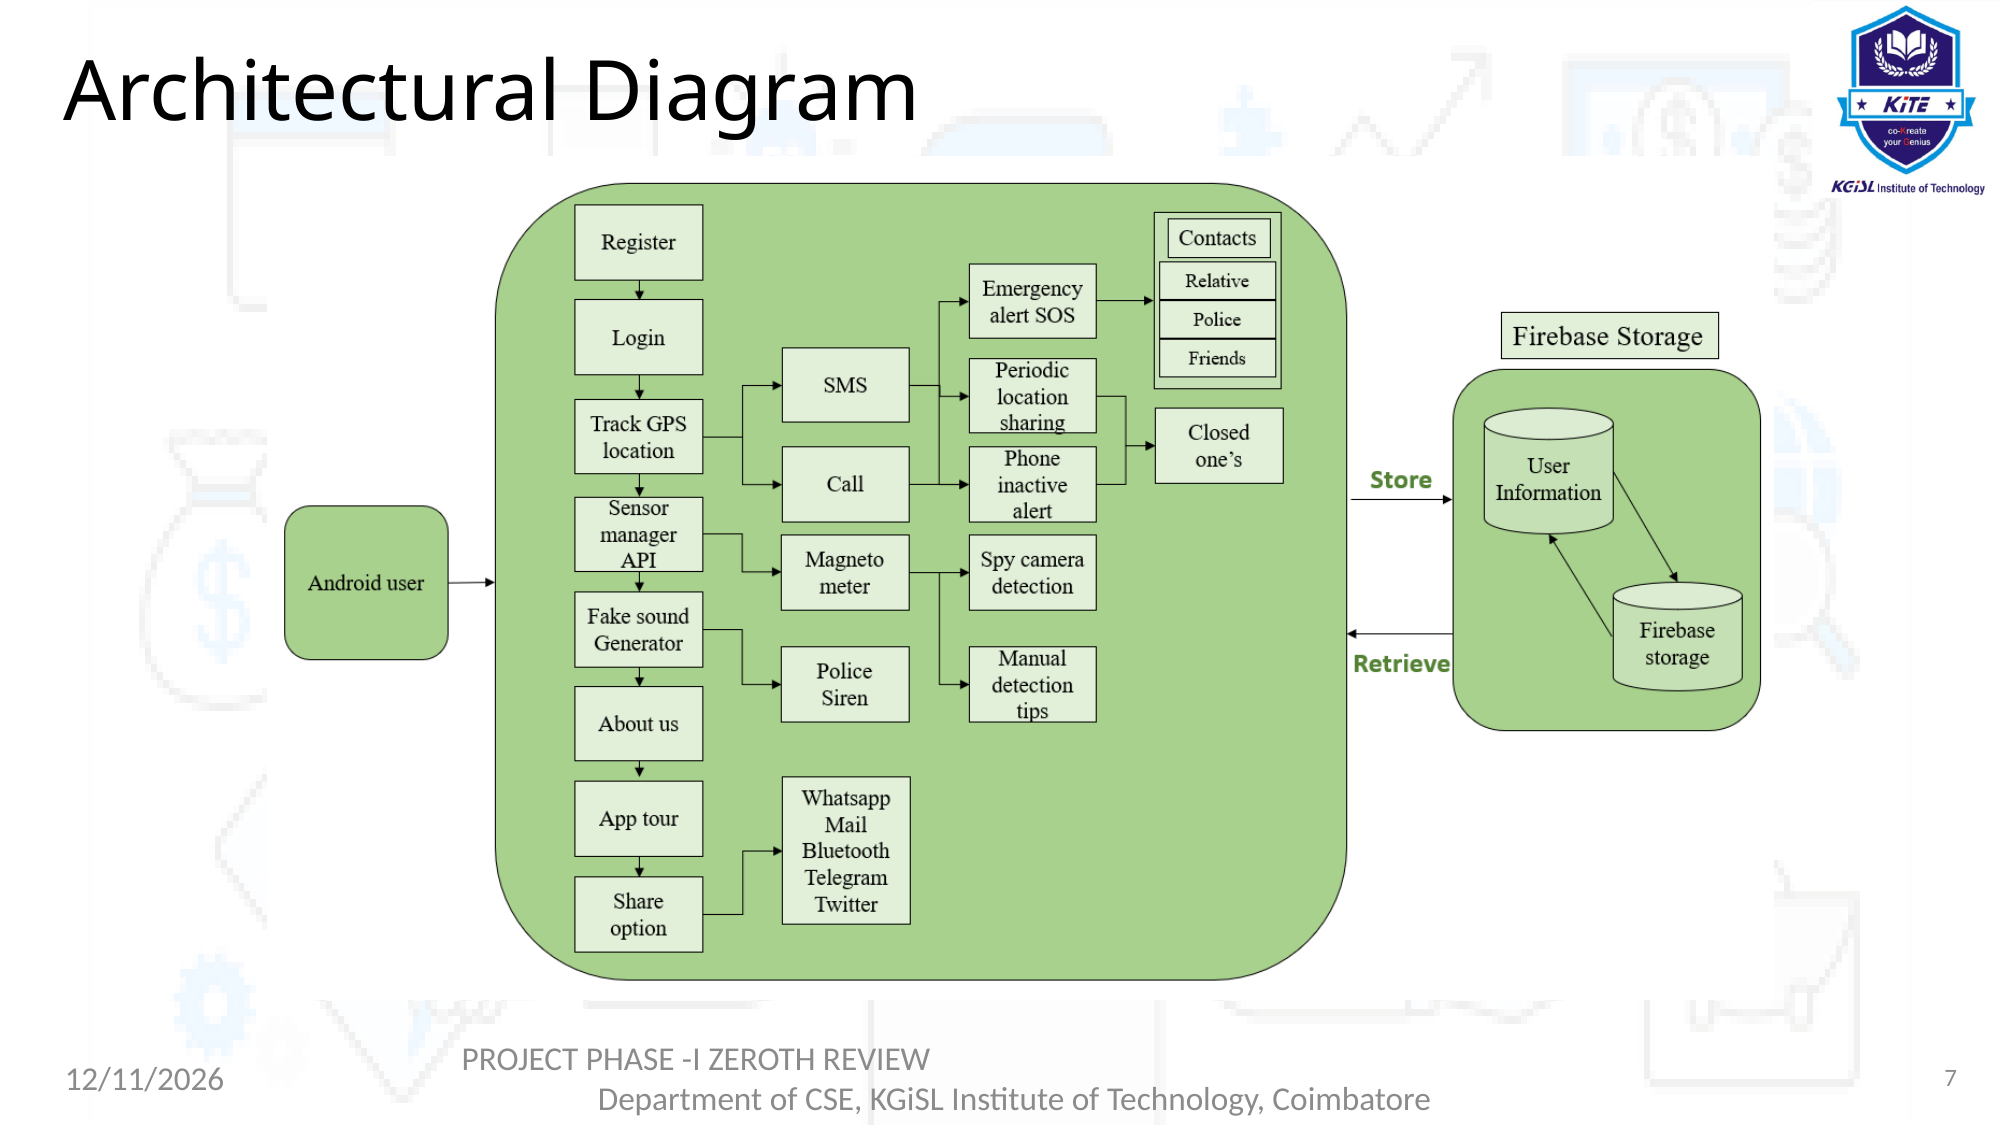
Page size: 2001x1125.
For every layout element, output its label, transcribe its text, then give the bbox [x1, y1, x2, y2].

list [267, 156, 1774, 1001]
picture [1812, 0, 2000, 198]
title Architectural Diagram [22, 18, 1748, 157]
footer PROJECT PHASE -I ZEROTH REVIEW Department of CSE, KGiSL Institute of Technology, Coimbatore [444, 1047, 1555, 1108]
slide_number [49, 1047, 268, 1108]
slide_number 7 [1880, 1046, 1973, 1107]
